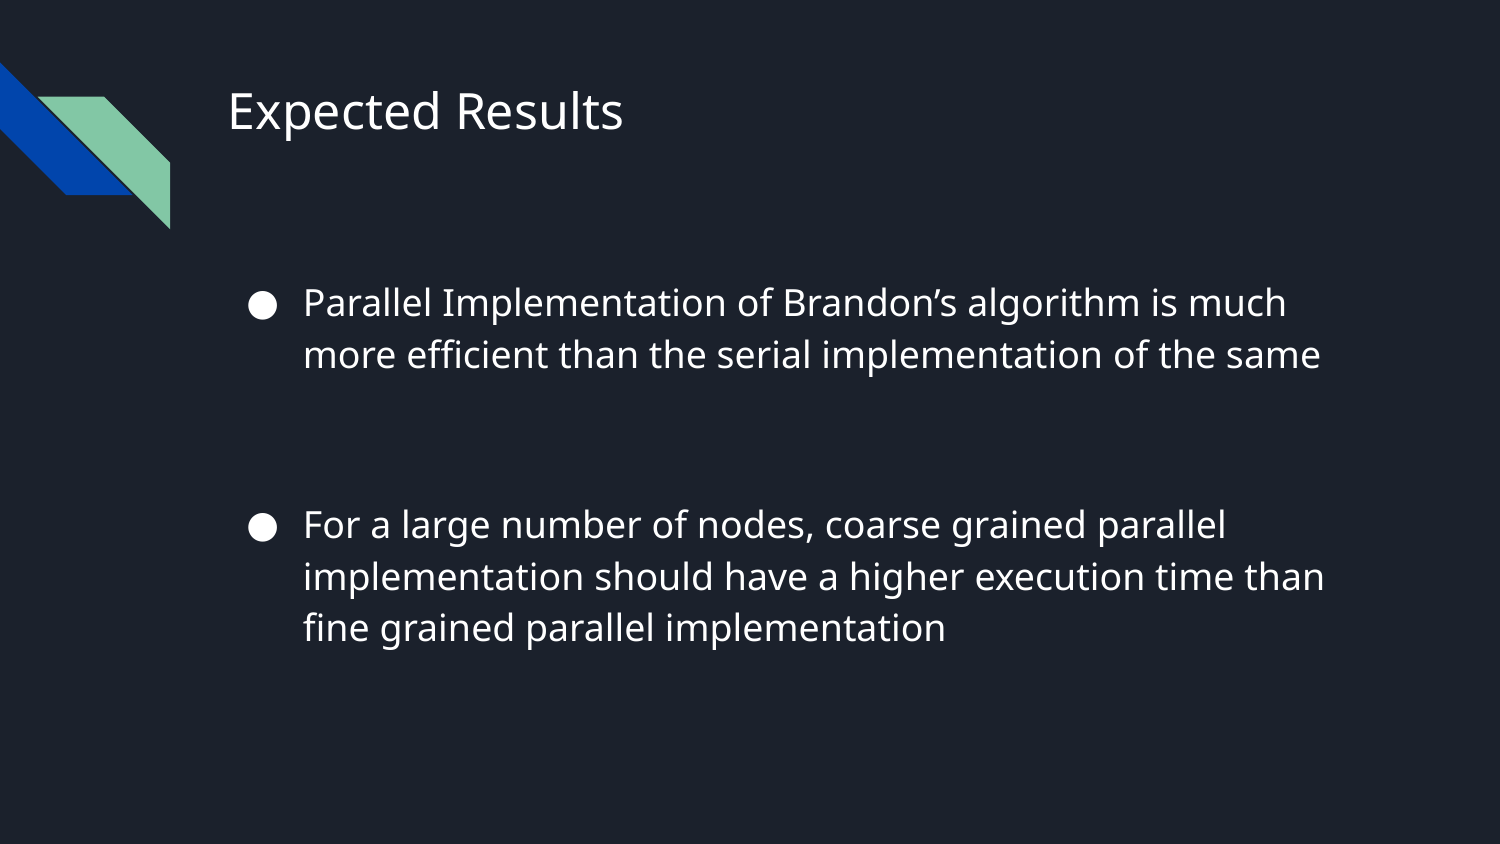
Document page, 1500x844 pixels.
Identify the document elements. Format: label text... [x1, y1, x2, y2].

title Expected Results [212, 64, 1368, 215]
list Parallel Implementation of Brandon’s algorithm is much more efficient than the serial implementation of the same For a large number of nodes, coarse grained parallel implementation should have a higher execution time than fine grained parallel implementation [212, 257, 1368, 735]
